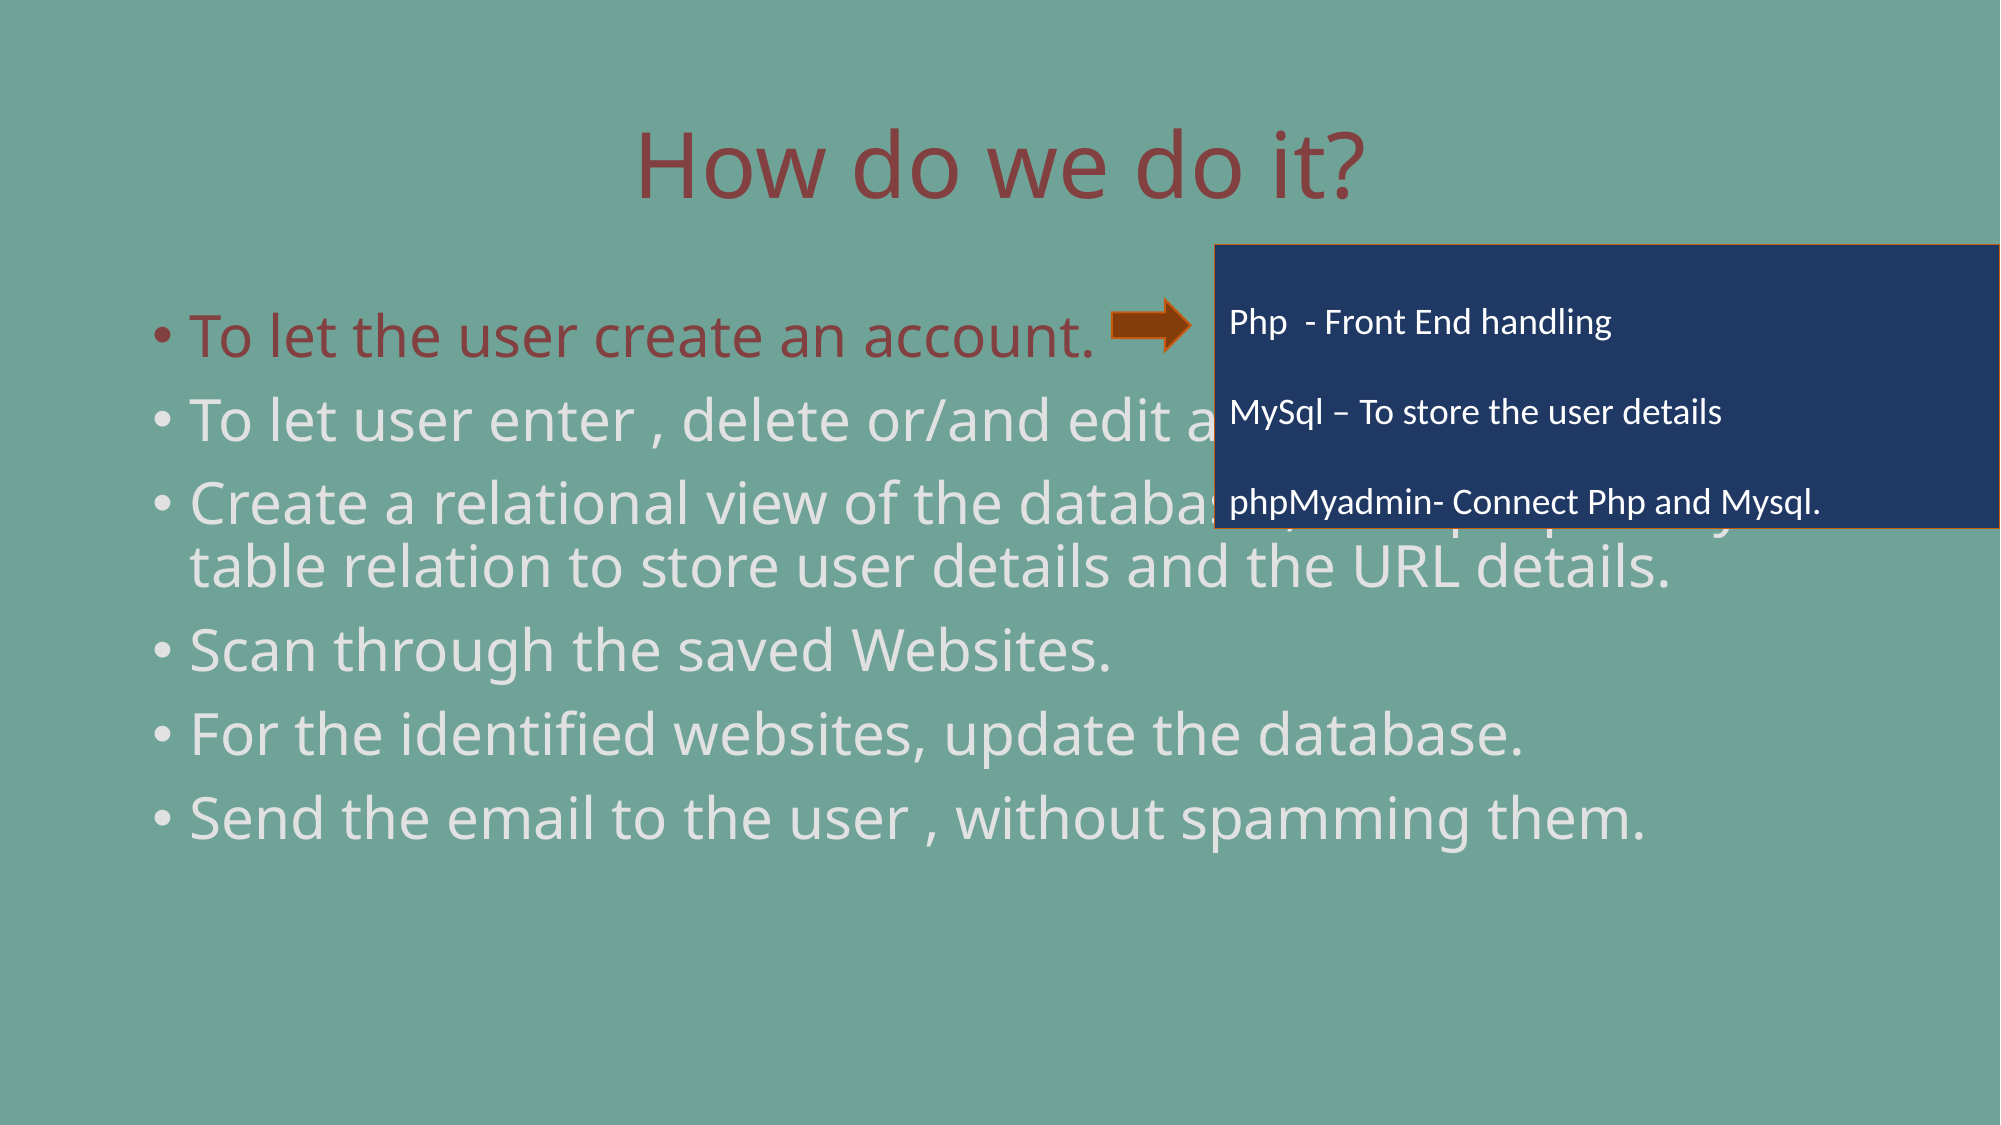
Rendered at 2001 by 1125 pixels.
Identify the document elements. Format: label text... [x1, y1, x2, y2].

text_box [1110, 296, 1193, 354]
list To let the user create an account. To let user enter , delete or/and edit a URL . Create a relational view of the database , with proper key – table relation to store user details and the URL details. Scan through the saved Websites. For the identified websites, update the database. Send the email to the user , without spamming them. [137, 299, 1863, 1014]
title How do we do it? [137, 59, 1863, 278]
text_box Php - Front End handling MySql – To store the user details phpMyadmin- Connect Php and Mysql. [1214, 244, 2000, 529]
